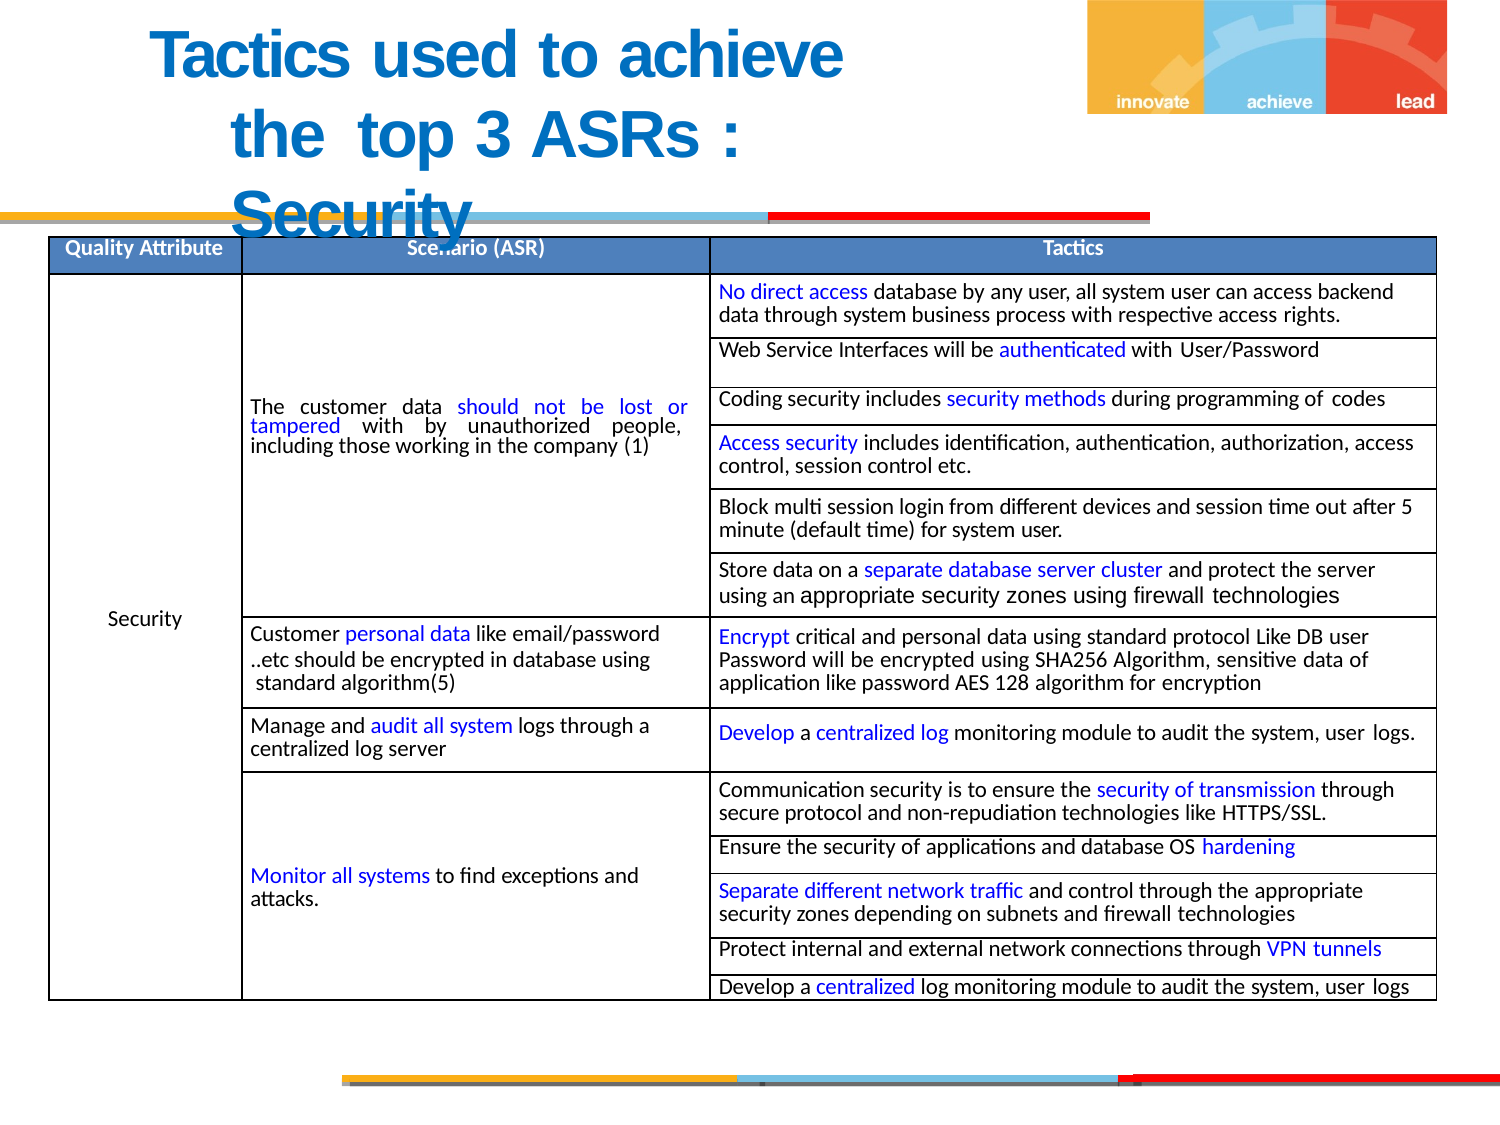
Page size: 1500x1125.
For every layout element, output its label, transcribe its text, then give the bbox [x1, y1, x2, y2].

table_cell Monitor all systems to find exceptions and attacks. [243, 773, 709, 999]
table_cell Ensure the security of applications and database OS hardening [711, 837, 1436, 873]
table_cell Customer personal data like email/password ..etc should be encrypted in database using standard algorithm(5) [243, 618, 709, 707]
table_cell The customer data should not be lost or tampered with by unauthorized people, including those working in the company (1) [243, 275, 709, 616]
picture [1087, 0, 1448, 114]
table_cell Access security includes identification, authentication, authorization, access control, session control etc. [711, 426, 1436, 488]
table_cell Communication security is to ensure the security of transmission through secure protocol and non-repudiation technologies like HTTPS/SSL. [711, 773, 1436, 835]
table_cell Manage and audit all system logs through a centralized log server [243, 709, 709, 771]
table_header Tactics [711, 238, 1436, 273]
table_cell Encrypt critical and personal data using standard protocol Like DB user Password will be encrypted using SHA256 Algorithm, sensitive data of application like password AES 128 algorithm for encryption [711, 618, 1436, 707]
table_cell Protect internal and external network connections through VPN tunnels [711, 939, 1436, 974]
table_cell Separate different network traffic and control through the appropriate security zones depending on subnets and firewall technologies [711, 874, 1436, 937]
table_cell Coding security includes security methods during programming of codes [711, 388, 1436, 424]
table_cell Web Service Interfaces will be authenticated with User/Password [711, 339, 1436, 387]
table_cell Develop a centralized log monitoring module to audit the system, user logs [711, 976, 1436, 999]
table_cell Store data on a separate database server cluster and protect the server using an appropriate security zones using firewall technologies [711, 554, 1436, 616]
table_cell No direct access database by any user, all system user can access backend data through system business process with respective access rights. [711, 275, 1436, 337]
table_cell Security [50, 275, 241, 999]
table_cell Develop a centralized log monitoring module to audit the system, user logs. [711, 709, 1436, 771]
table_header Scenario (ASR) [243, 251, 709, 273]
table_cell Block multi session login from different devices and session time out after 5 minute (default time) for system user. [711, 490, 1436, 552]
table_header Quality Attribute [50, 238, 241, 273]
title Tactics used to achieve the top 3 ASRs : Security [147, 8, 931, 251]
